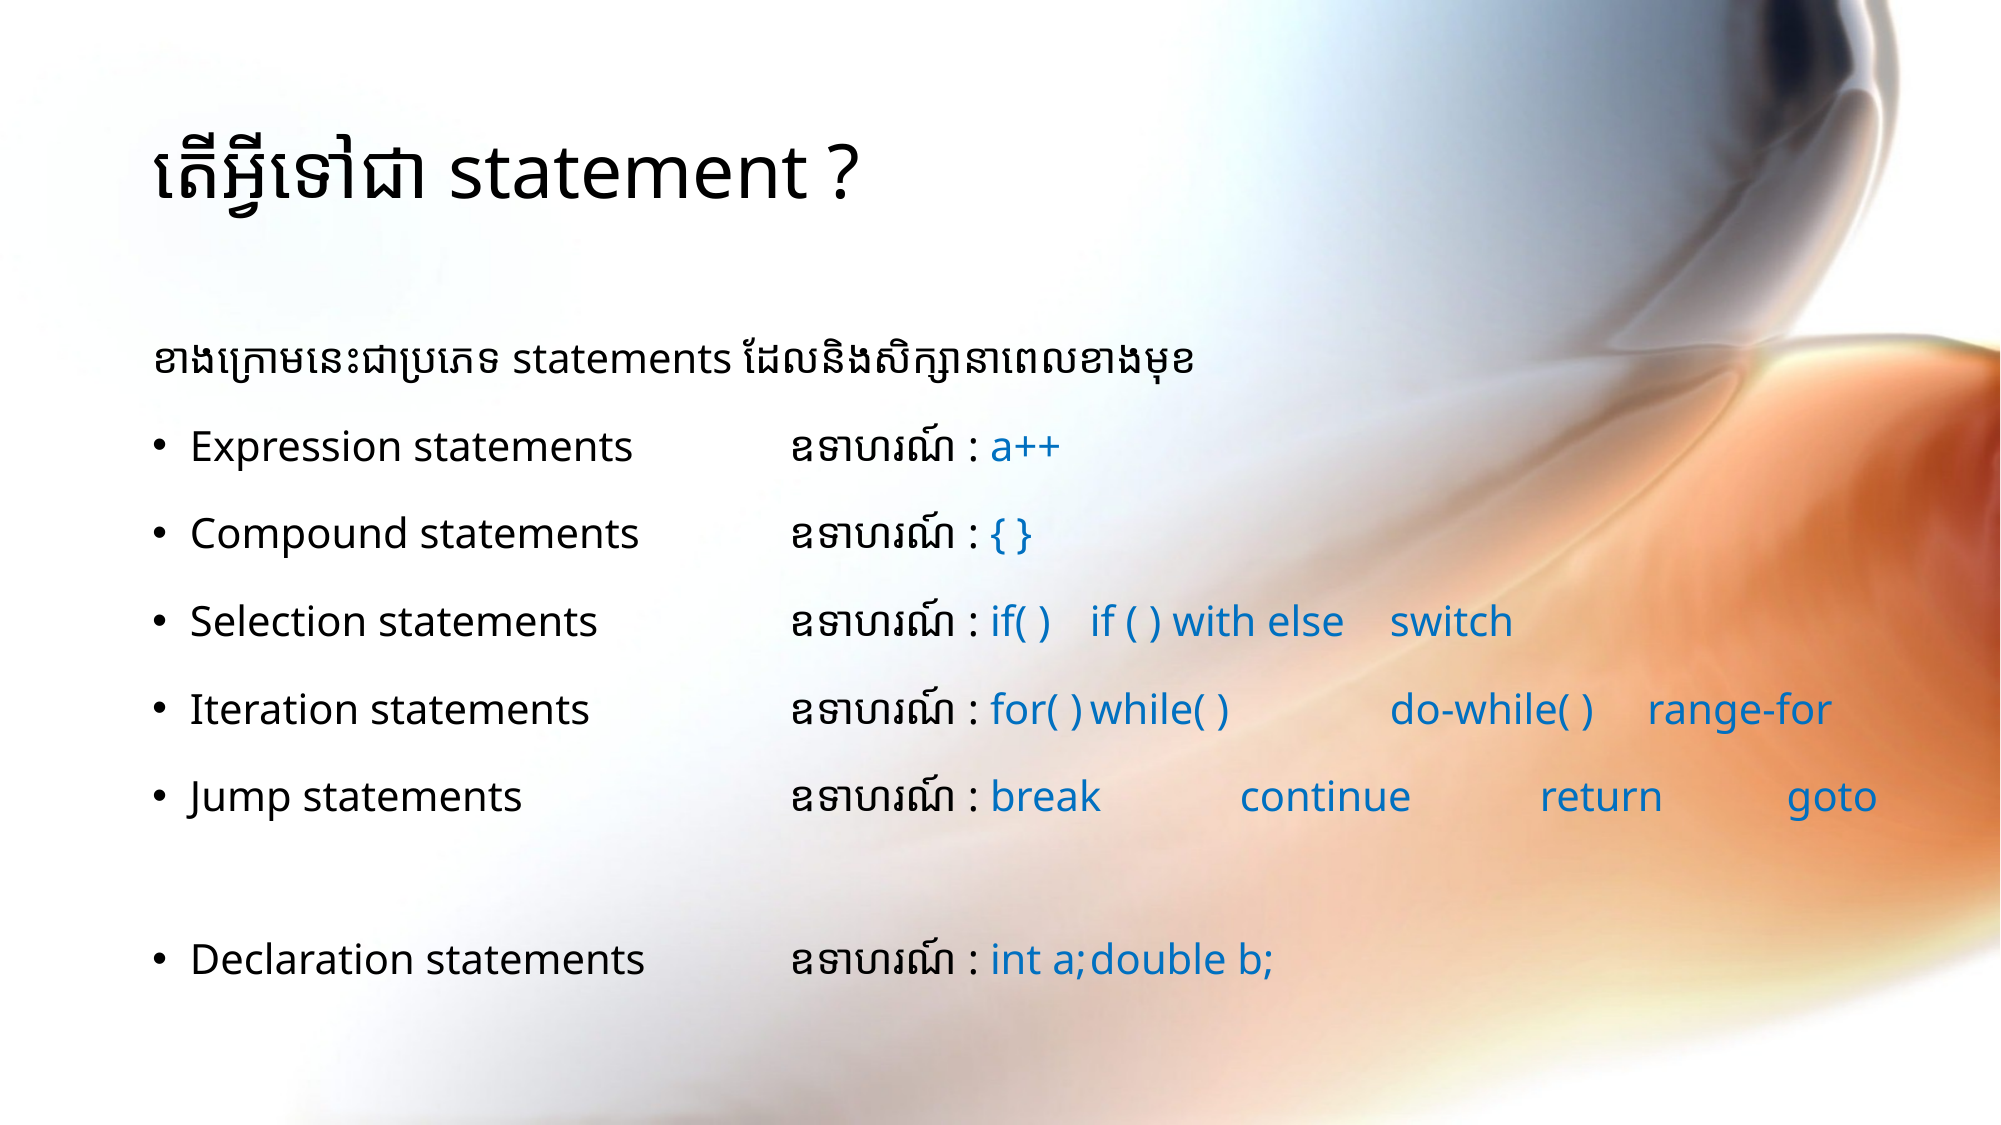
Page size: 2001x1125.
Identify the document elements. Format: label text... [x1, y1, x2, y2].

picture [0, 0, 2001, 1125]
title តើអ្វីទៅជា statement ? [137, 59, 1863, 278]
list ខាងក្រោមនេះជាប្រភេទ statements ដែលនិងសិក្សានាពេលខាងមុខ Expression statements ឧទាហរណ៍ : a++ Compound statements ឧទាហរណ៍ : { } Selection statements ឧទាហរណ៍ : if( ) if ( ) with else switch Iteration statements ឧទាហរណ៍ : for( ) while( ) do-while( ) range-for Jump statements ឧទាហរណ៍ : break continue return goto Declaration statements ឧទាហរណ៍ : int a; double b; [137, 299, 1989, 1014]
